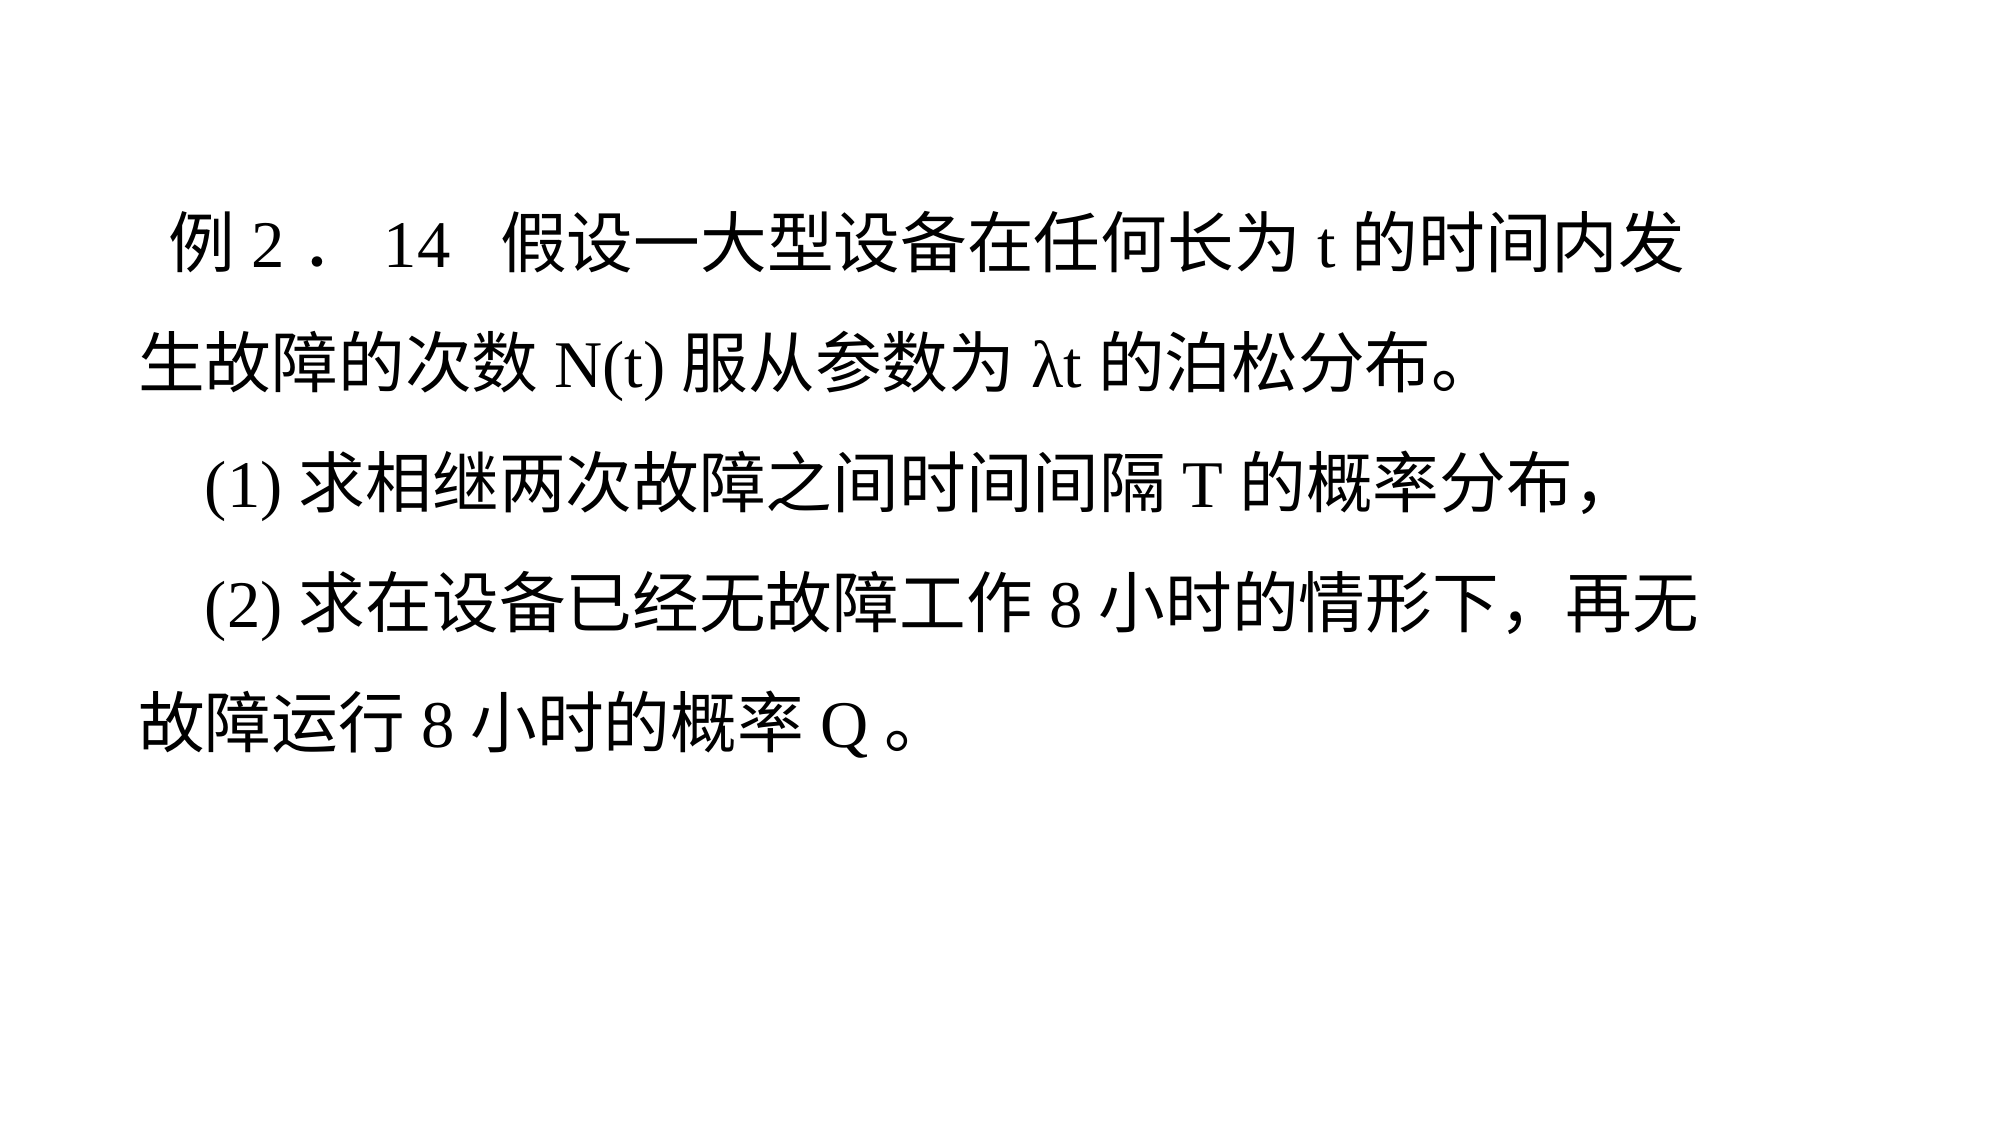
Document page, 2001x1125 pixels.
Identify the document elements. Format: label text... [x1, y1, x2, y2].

text_box 例2．14 假设一大型设备在任何长为t的时间内发生故障的次数N(t)服从参数为λt的泊松分布。 (1)求相继两次故障之间时间间隔T的概率分布， (2)求在设备已经无故障工作8小时的情形下，再无故障运行8小时的概率Q。 [123, 153, 1751, 768]
